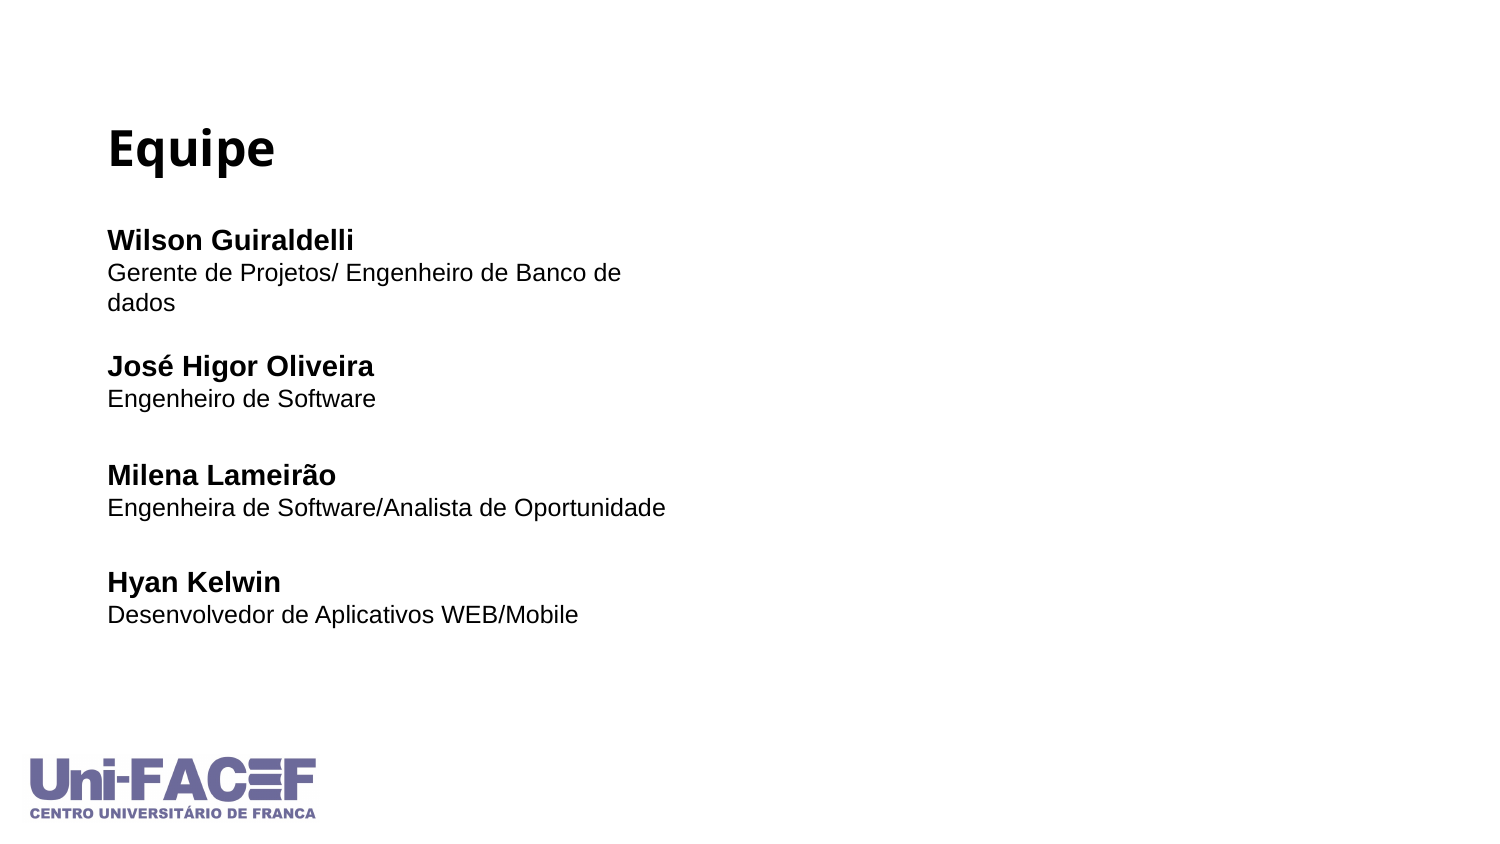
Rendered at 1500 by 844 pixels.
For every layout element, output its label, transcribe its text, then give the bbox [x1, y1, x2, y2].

text_box Milena Lameirão Engenheira de Software/Analista de Oportunidade [92, 441, 737, 568]
text_box Hyan Kelwin Desenvolvedor de Aplicativos WEB/Mobile [92, 548, 655, 675]
text_box Wilson Guiraldelli Gerente de Projetos/ Engenheiro de Banco de dados [92, 206, 655, 332]
text_box José Higor Oliveira Engenheiro de Software [92, 332, 655, 441]
text_box Equipe [92, 100, 314, 188]
